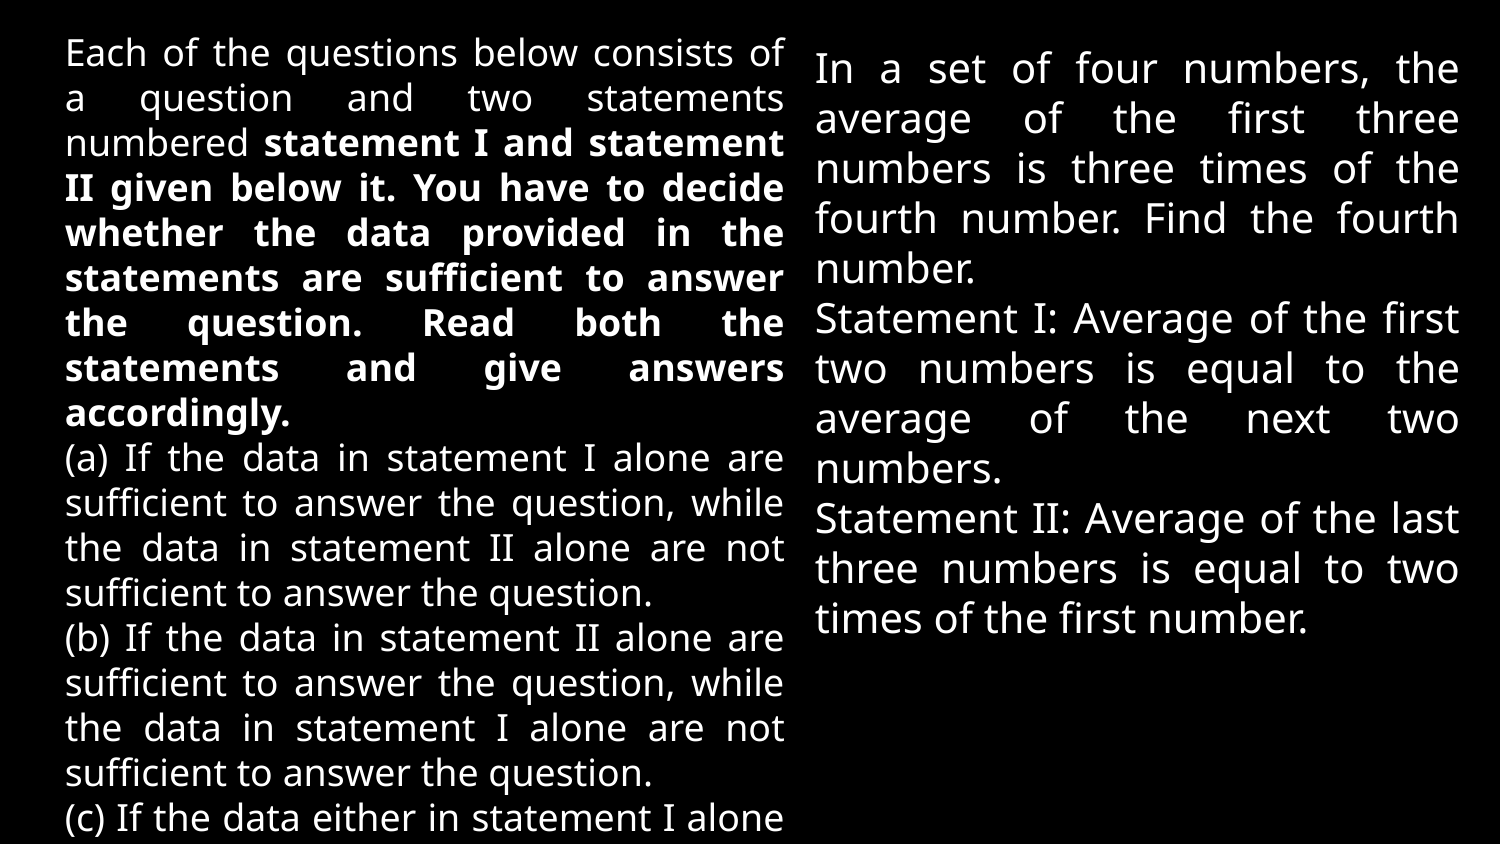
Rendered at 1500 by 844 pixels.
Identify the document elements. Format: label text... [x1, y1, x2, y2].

text_box In a set of four numbers, the average of the first three numbers is three times of the fourth number. Find the fourth number. Statement I: Average of the first two numbers is equal to the average of the next two numbers. Statement II: Average of the last three numbers is equal to two times of the first number. [799, 34, 1475, 650]
text_box Each of the questions below consists of a question and two statements numbered statement I and statement II given below it. You have to decide whether the data provided in the statements are sufficient to answer the question. Read both the statements and give answers accordingly. (a) If the data in statement I alone are sufficient to answer the question, while the data in statement II alone are not sufficient to answer the question. (b) If the data in statement II alone are sufficient to answer the question, while the data in statement I alone are not sufficient to answer the question. (c) If the data either in statement I alone or in statement II alone are sufficient to answer the question. (d) If the data given in both statements, I and II together are not sufficient to answer the question. (e) If the data in both statements I and II together are necessary to answer the question. [49, 21, 800, 844]
